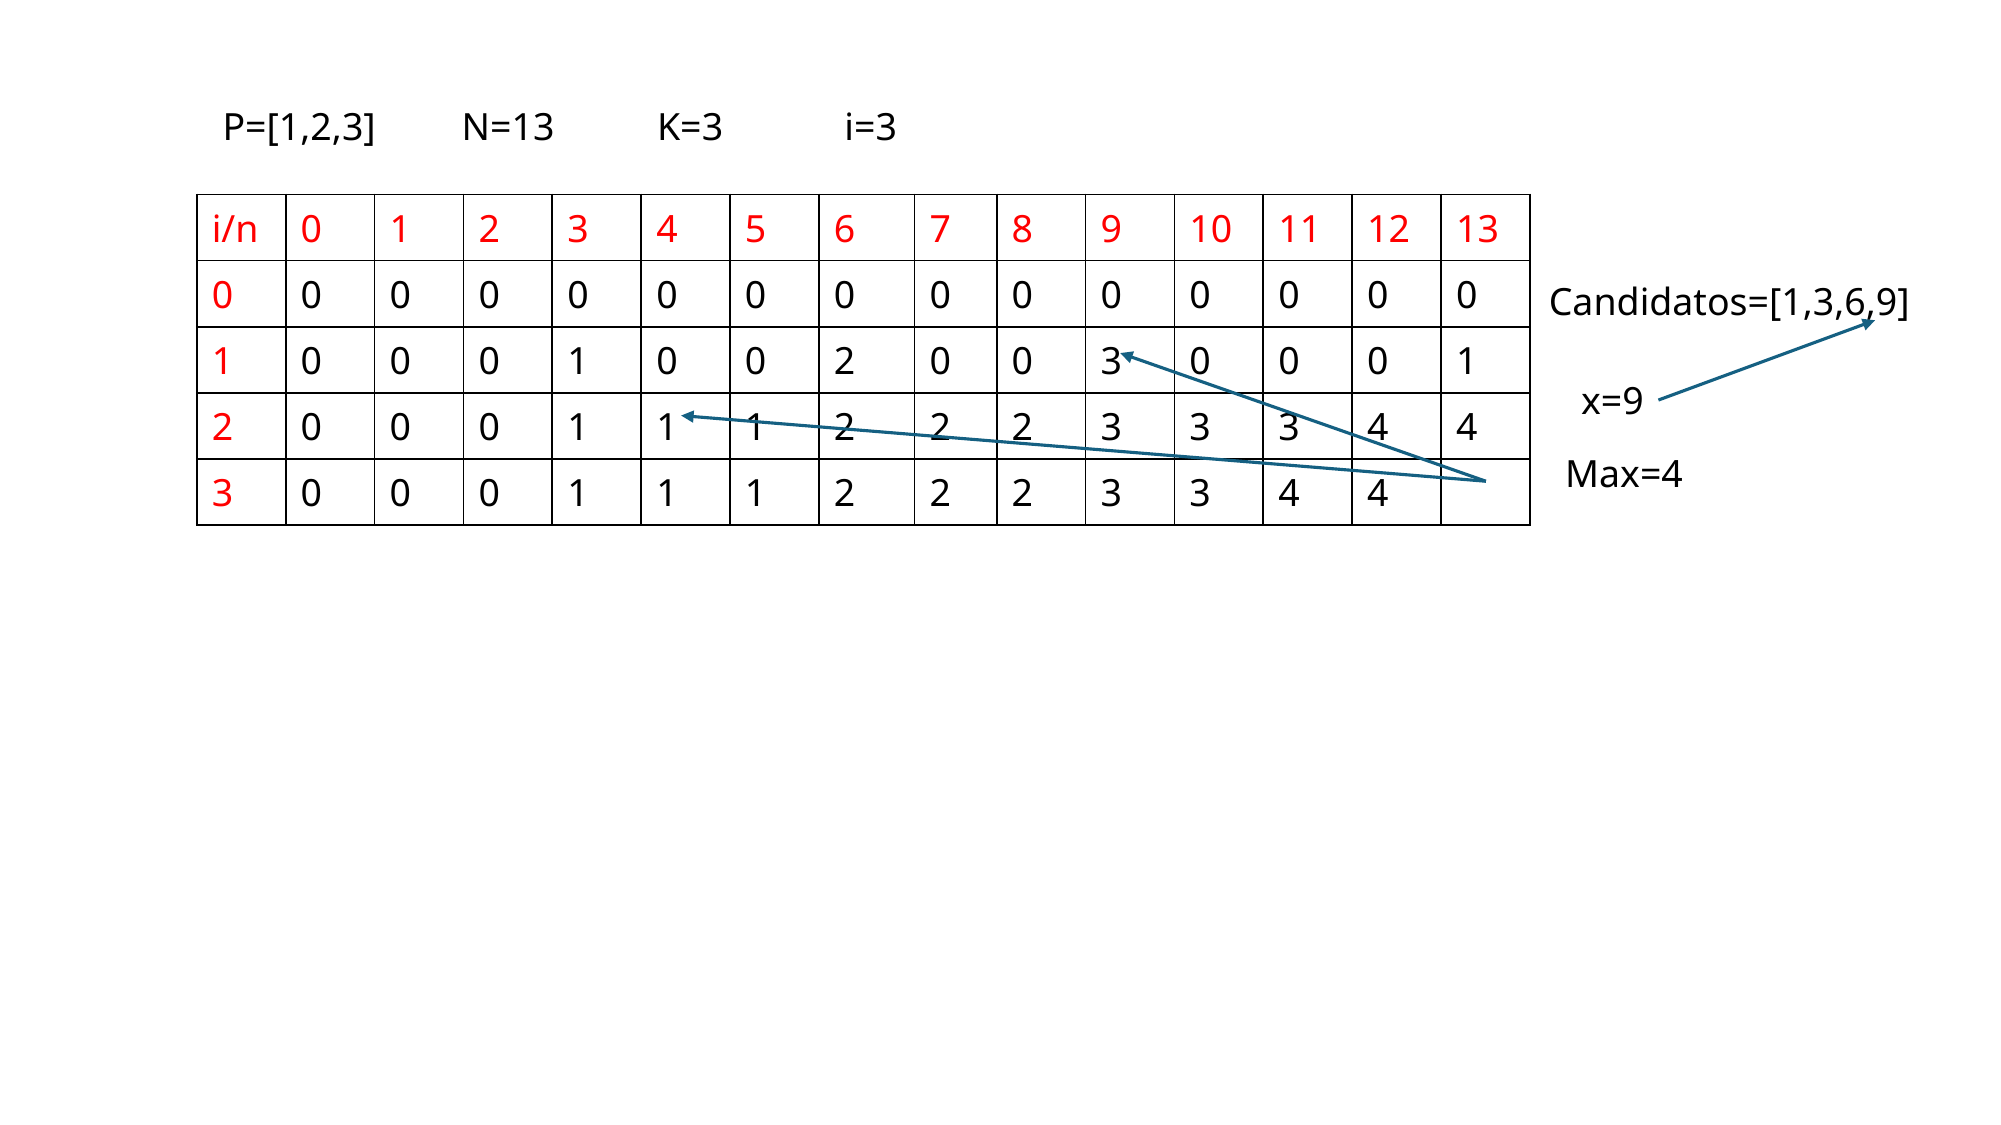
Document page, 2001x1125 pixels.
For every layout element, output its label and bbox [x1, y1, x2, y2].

table_cell [998, 394, 1085, 415]
table_cell [820, 261, 914, 326]
table_cell [553, 460, 640, 524]
table_cell [1175, 261, 1262, 326]
table_header [1086, 195, 1174, 260]
table_header [642, 195, 729, 260]
table_header [375, 195, 463, 260]
table_header [198, 195, 285, 260]
table_cell [998, 482, 1085, 524]
table_cell [731, 261, 818, 326]
table_cell [731, 328, 818, 392]
table_cell [287, 261, 374, 326]
table_cell [375, 394, 463, 458]
table_cell [287, 328, 374, 392]
table_cell [464, 460, 551, 524]
table_header [731, 195, 818, 260]
table_cell [998, 328, 1085, 392]
table_cell [1086, 328, 1174, 392]
text_box [1533, 270, 1925, 430]
table_cell [915, 394, 996, 415]
table_header [464, 195, 551, 260]
table_cell [998, 261, 1085, 326]
table_cell [553, 261, 640, 326]
table_cell [198, 328, 285, 392]
table_cell [731, 482, 818, 524]
table_cell [1442, 328, 1529, 392]
text_box [829, 95, 912, 156]
table_cell [464, 328, 551, 392]
table_cell [375, 460, 463, 524]
table_cell [642, 394, 729, 458]
table_cell [1086, 394, 1119, 415]
table_cell [375, 328, 463, 392]
table_cell [1353, 328, 1440, 352]
table_cell [553, 328, 640, 392]
table_cell [731, 394, 818, 415]
table_cell [1442, 460, 1529, 524]
table_cell [1264, 261, 1351, 326]
table_cell [915, 482, 996, 524]
text_box [642, 95, 739, 156]
table_cell [820, 328, 914, 392]
table_header [1175, 195, 1262, 260]
text_box [207, 95, 391, 156]
table_header [820, 195, 914, 260]
table_cell [1353, 482, 1440, 524]
table_cell [820, 394, 914, 415]
table_cell [1086, 261, 1174, 326]
table_header [998, 195, 1085, 260]
table_header [1353, 195, 1440, 260]
table_cell [1353, 261, 1440, 326]
table_header [1264, 195, 1351, 260]
table_cell [464, 261, 551, 326]
table_header [1442, 195, 1529, 260]
text_box [446, 95, 570, 156]
table_cell [1175, 482, 1262, 524]
table_header [553, 195, 640, 260]
table_cell [1442, 261, 1529, 326]
table_cell [287, 394, 374, 458]
table_cell [1175, 328, 1262, 352]
table_header [915, 195, 996, 260]
text_box [1550, 442, 1698, 502]
table_cell [198, 261, 285, 326]
table_cell [464, 394, 551, 458]
table_cell [375, 261, 463, 326]
table_header [287, 195, 374, 260]
table_cell [198, 394, 285, 458]
table_cell [820, 482, 914, 524]
table_cell [1487, 394, 1529, 458]
table_cell [642, 460, 729, 524]
text_box [680, 352, 1487, 482]
table_cell [642, 261, 729, 326]
table_cell [553, 394, 640, 458]
table_cell [1086, 482, 1174, 524]
table_cell [1264, 328, 1351, 352]
table_cell [642, 328, 729, 392]
table_cell [287, 460, 374, 524]
table_cell [915, 261, 996, 326]
table_cell [198, 460, 285, 524]
table_cell [915, 328, 996, 392]
table_cell [1264, 482, 1351, 524]
